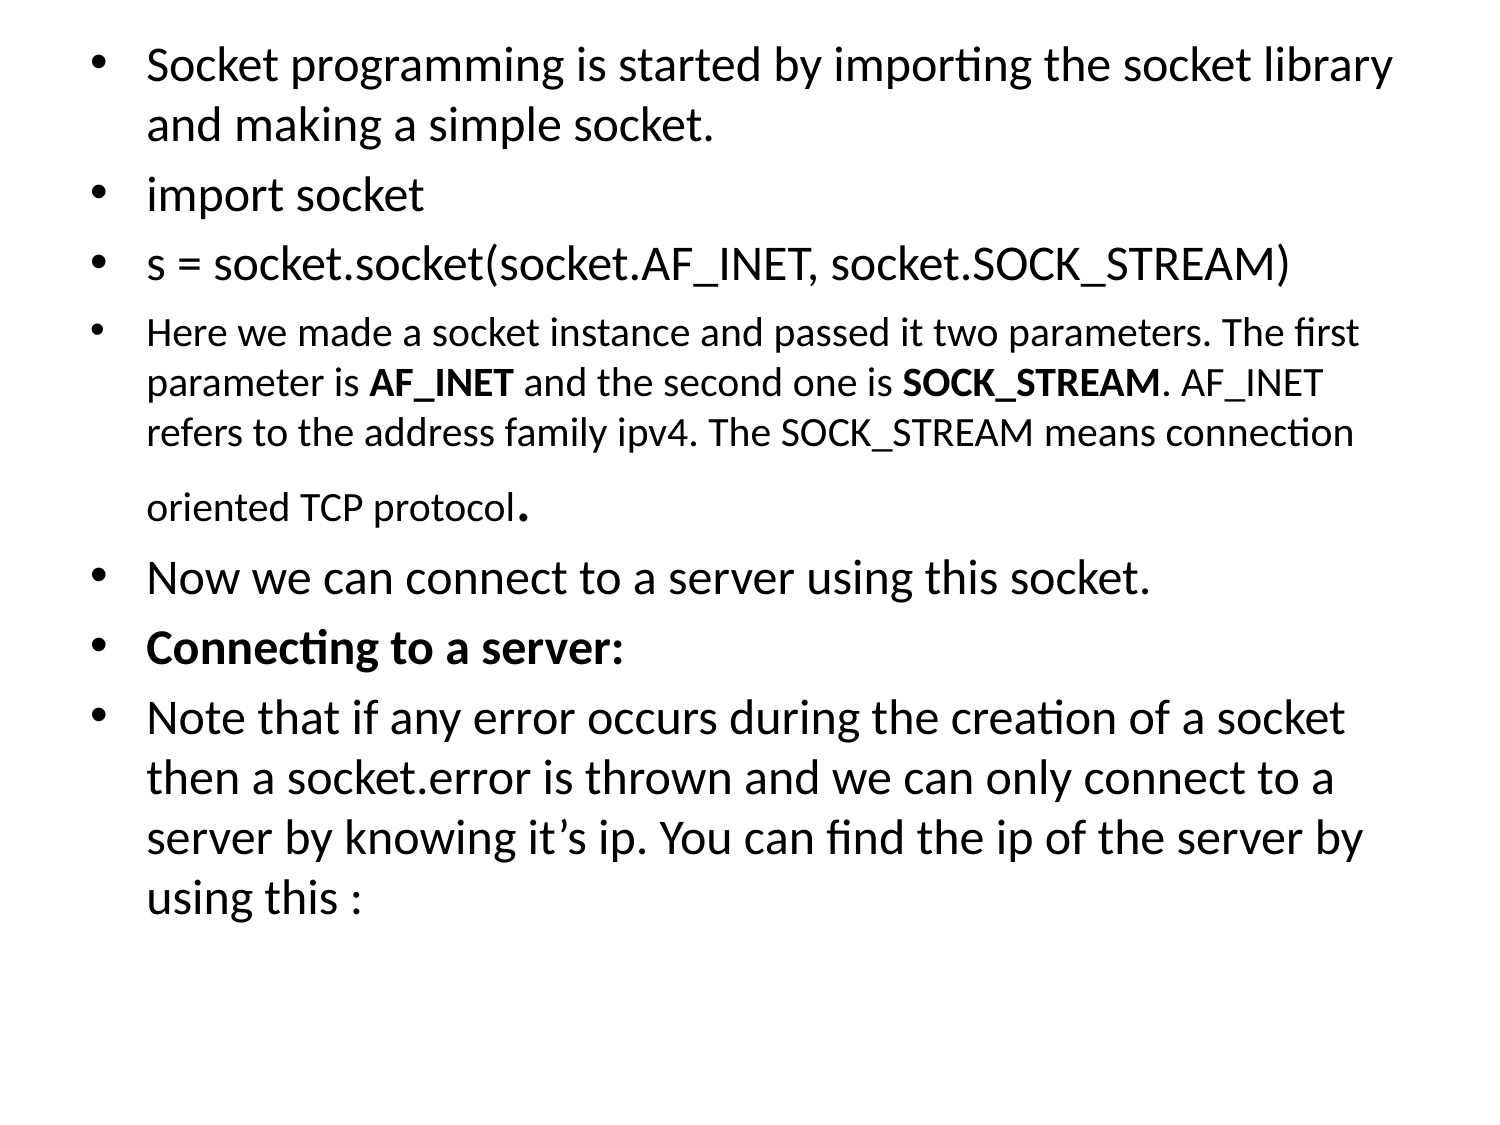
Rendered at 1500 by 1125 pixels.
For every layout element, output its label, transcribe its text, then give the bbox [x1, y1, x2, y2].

list Socket programming is started by importing the socket library and making a simple socket. import socket s = socket.socket(socket.AF_INET, socket.SOCK_STREAM) Here we made a socket instance and passed it two parameters. The first parameter is AF_INET and the second one is SOCK_STREAM. AF_INET refers to the address family ipv4. The SOCK_STREAM means connection oriented TCP protocol. Now we can connect to a server using this socket. Connecting to a server: Note that if any error occurs during the creation of a socket then a socket.error is thrown and we can only connect to a server by knowing it’s ip. You can find the ip of the server by using this : [75, 23, 1425, 1090]
